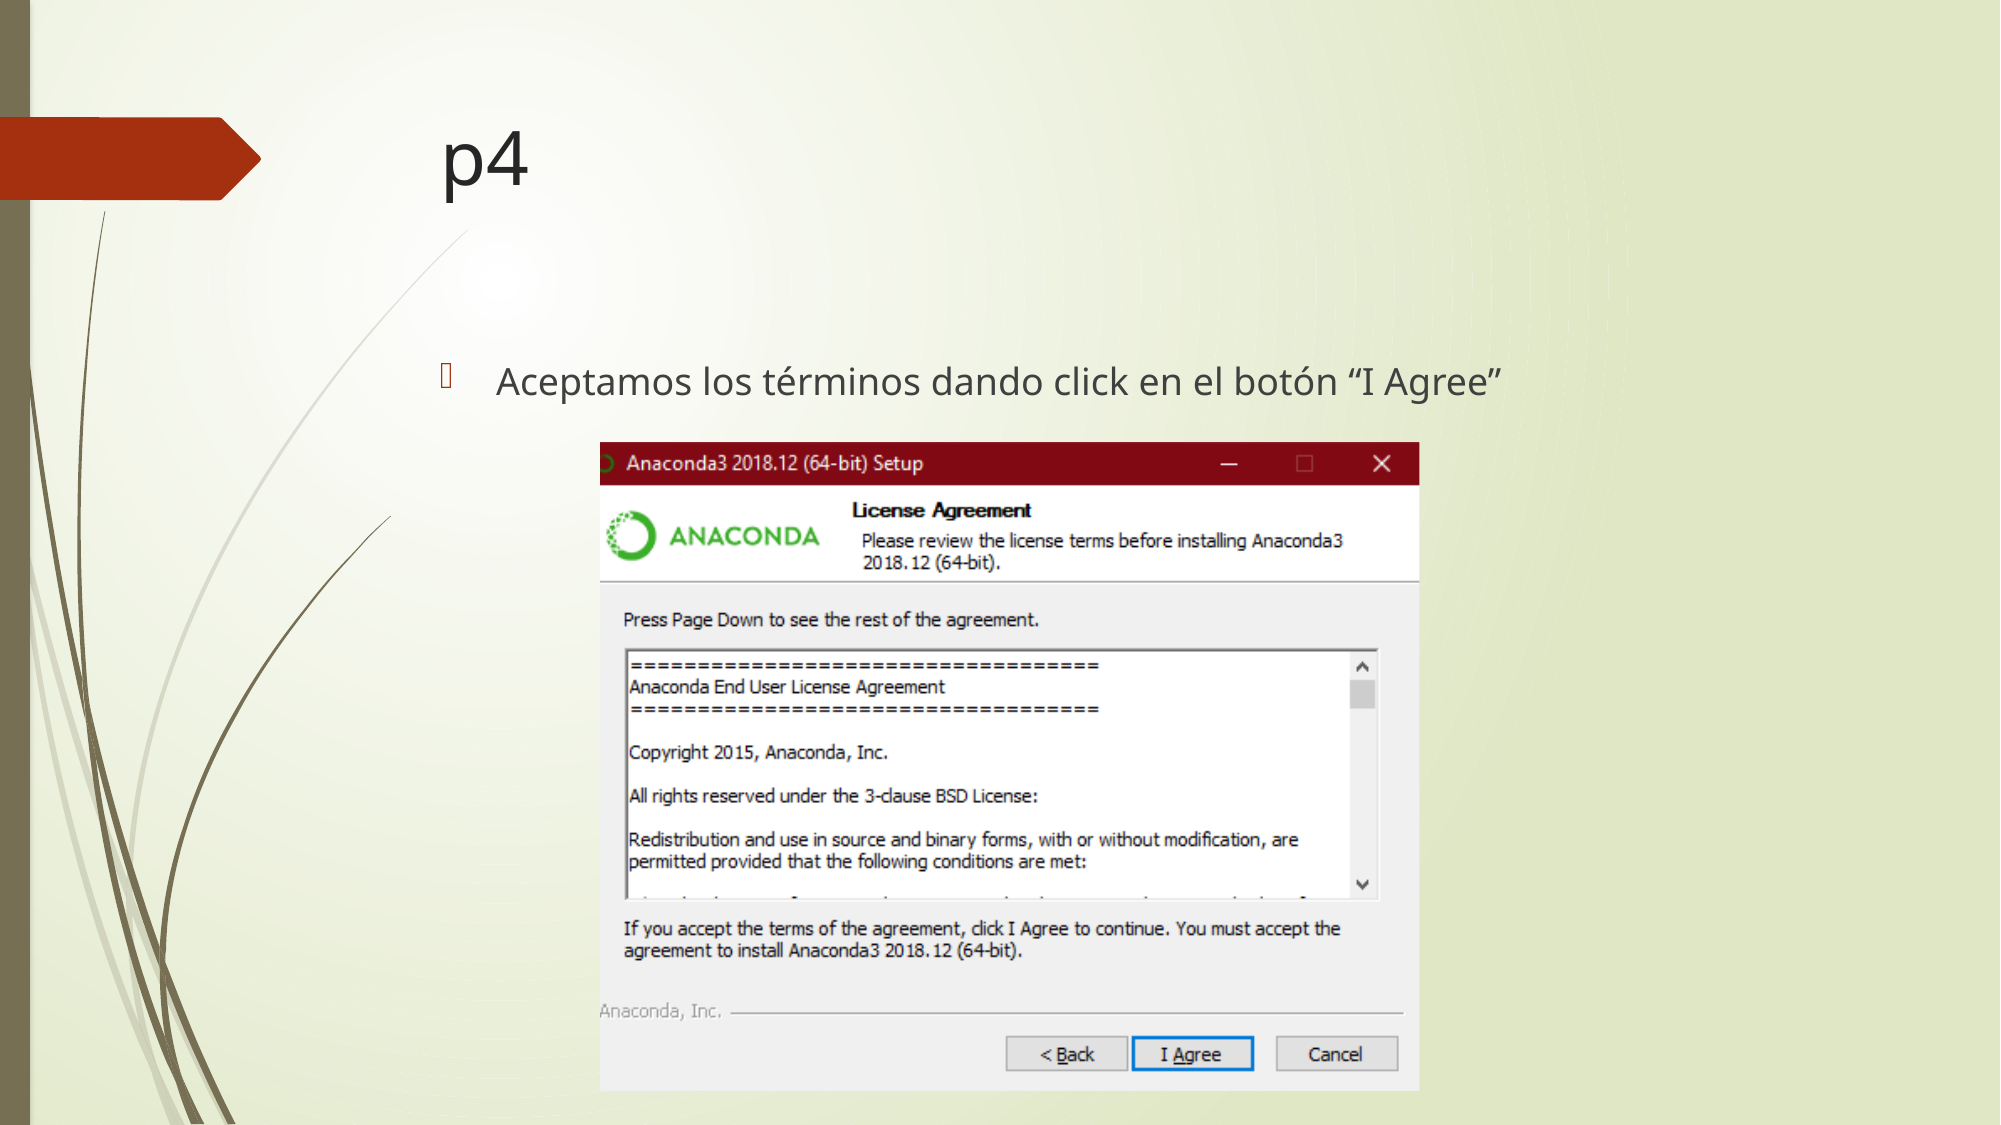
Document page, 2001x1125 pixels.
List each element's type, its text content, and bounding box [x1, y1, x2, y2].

picture [599, 442, 1420, 1091]
title p4 [425, 102, 1888, 313]
list Aceptamos los términos dando click en el botón “I Agree” [424, 350, 1888, 970]
